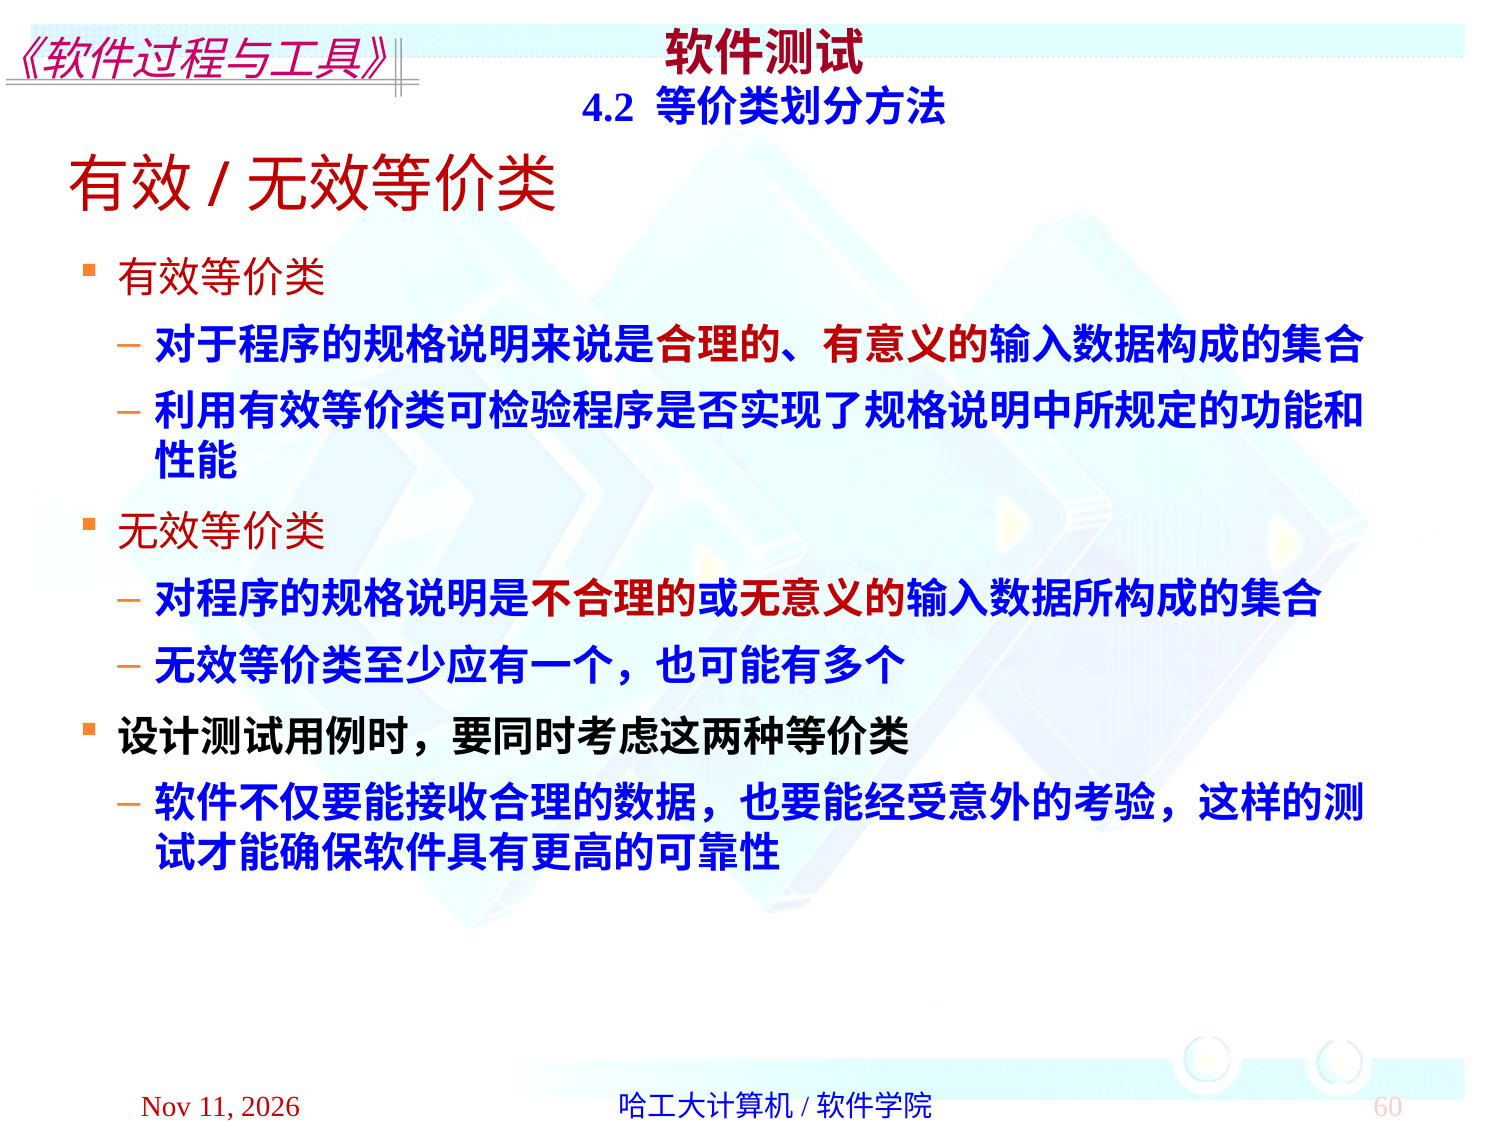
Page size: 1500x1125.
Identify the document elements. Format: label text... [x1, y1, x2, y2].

text_box 有效/无效等价类 [53, 137, 1447, 244]
text_box 软件测试 4.2 等价类划分方法 [389, 39, 1140, 137]
text_box 有效等价类 对于程序的规格说明来说是合理的、有意义的输入数据构成的集合 利用有效等价类可检验程序是否实现了规格说明中所规定的功能和性能 无效等价类 对程序的规格说明是不合理的或无意义的输入数据所构成的集合 无效等价类至少应有一个，也可能有多个 设计测试用例时，要同时考虑这两种等价类 软件不仅要能接收合理的数据，也要能经受意外的考验，这样的测试才能确保软件具有更高的可靠性 [64, 243, 1412, 1083]
